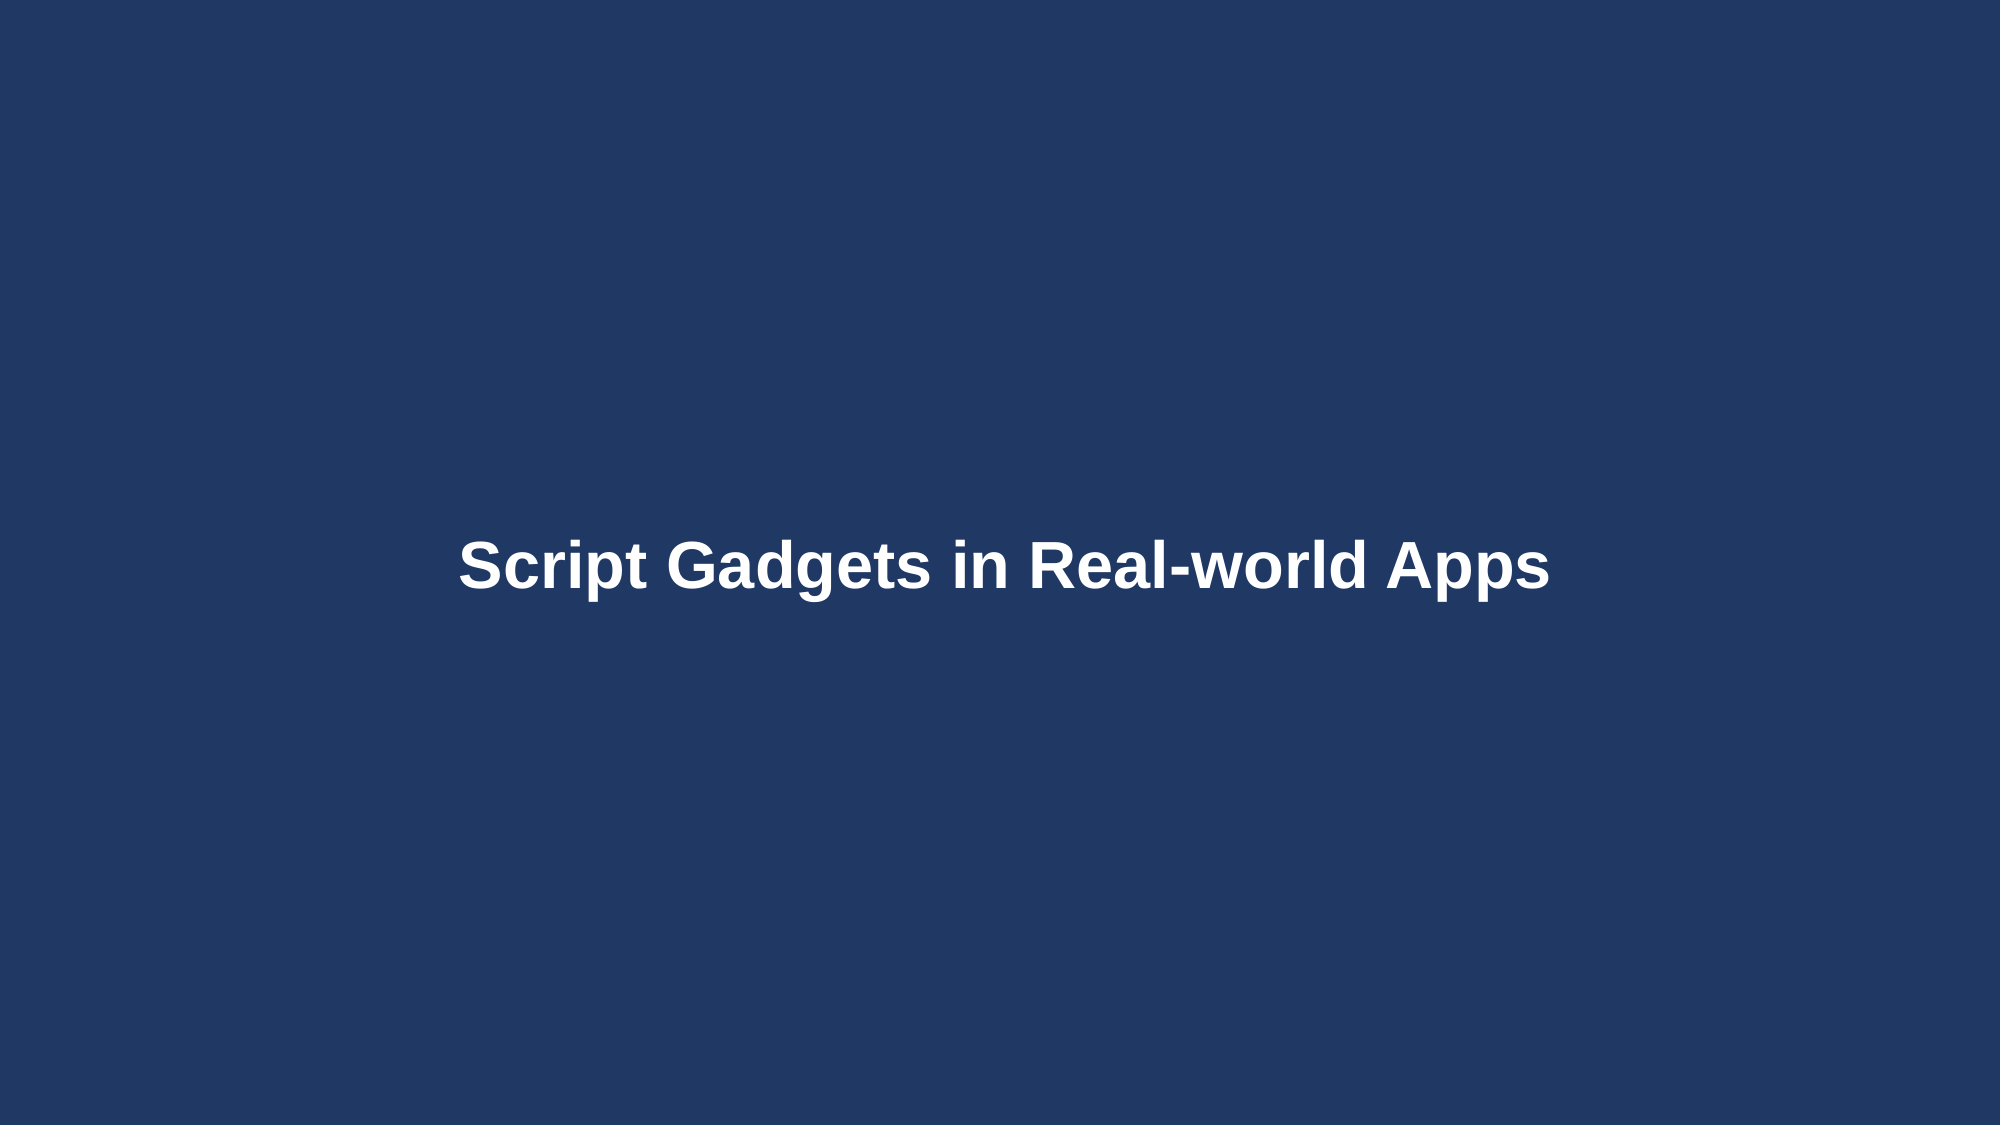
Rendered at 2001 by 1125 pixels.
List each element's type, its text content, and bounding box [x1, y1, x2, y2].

text_box Script Gadgets in Real-world Apps [444, 514, 1569, 610]
